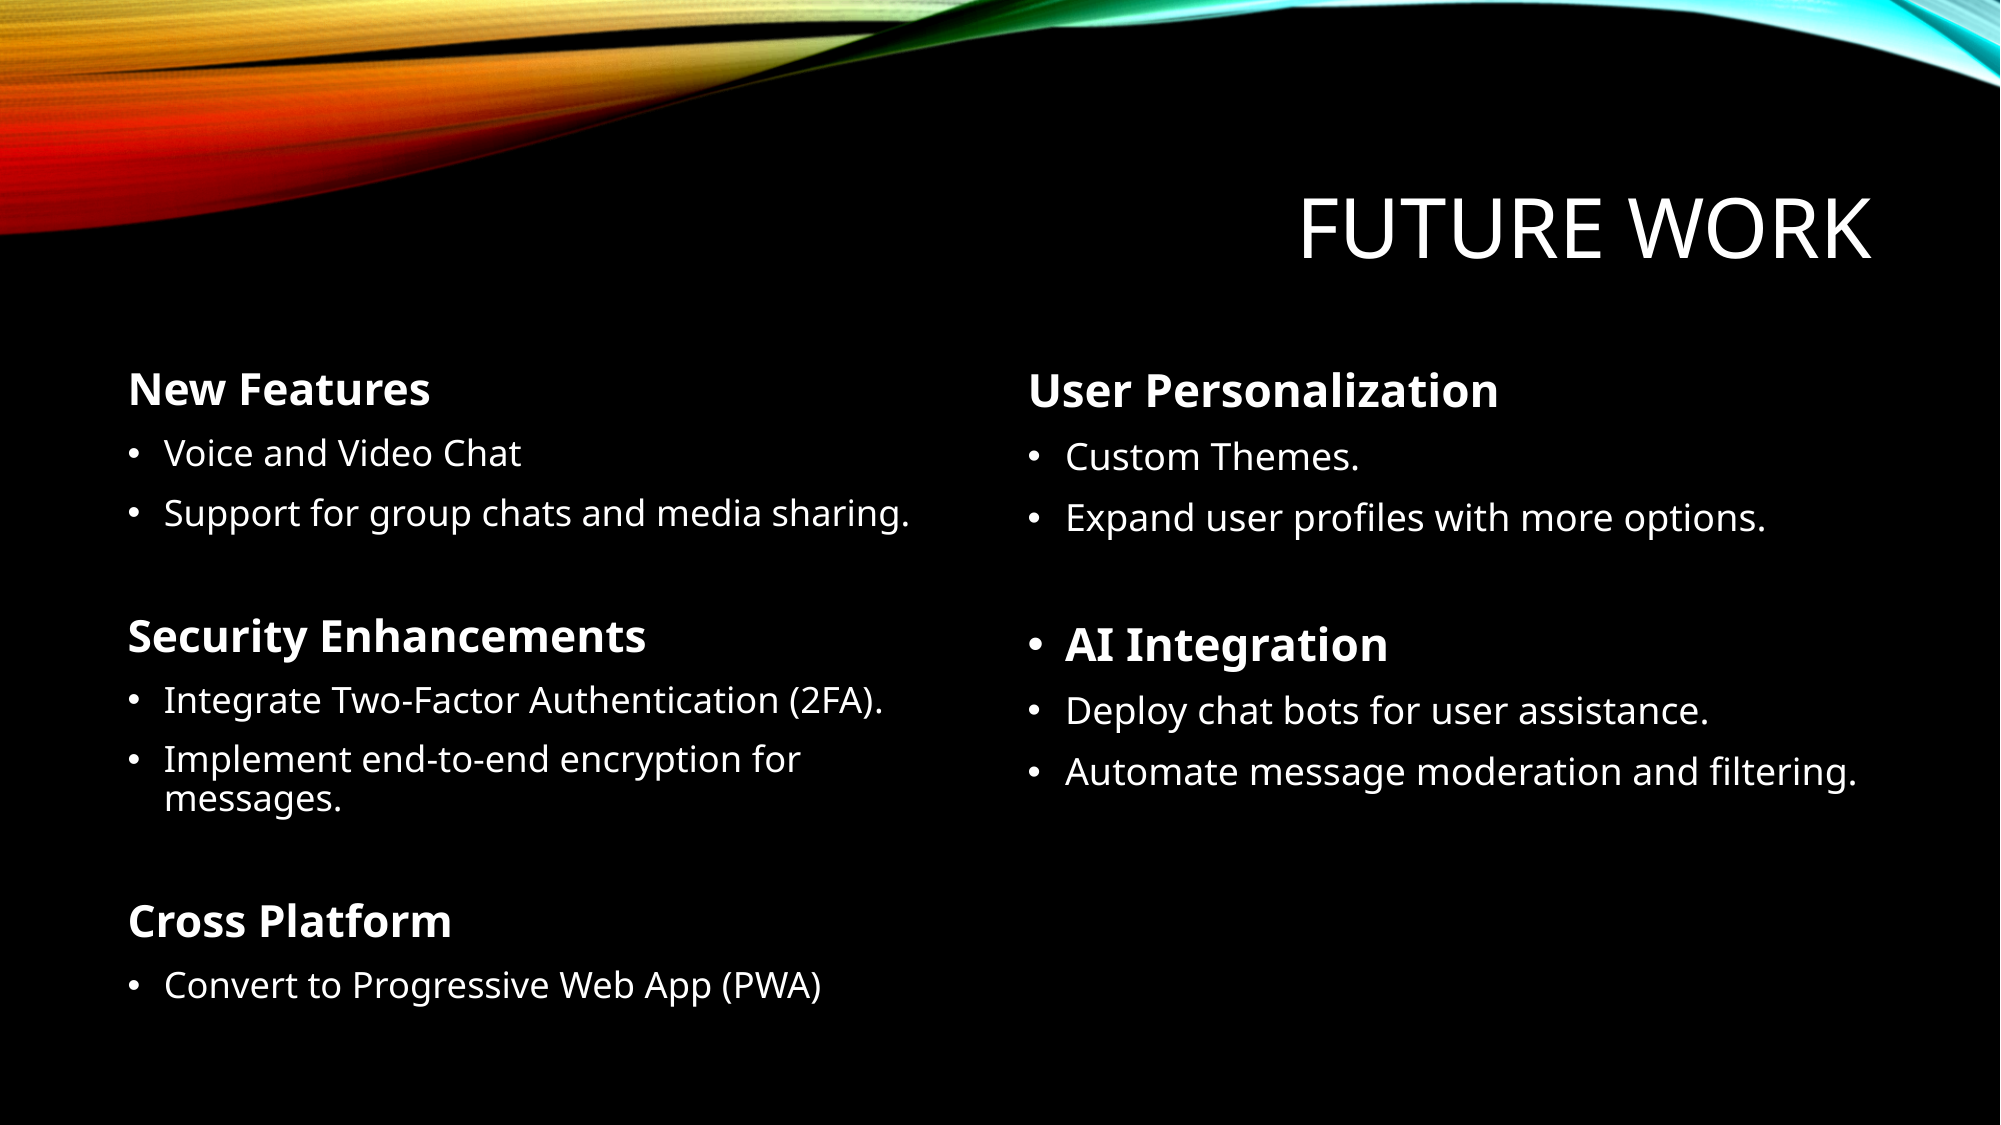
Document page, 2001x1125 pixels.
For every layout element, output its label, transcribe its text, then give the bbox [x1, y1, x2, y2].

picture [0, 0, 2000, 237]
title Future work [474, 125, 1888, 338]
list New Features Voice and Video Chat Support for group chats and media sharing. Security Enhancements Integrate Two-Factor Authentication (2FA). Implement end-to-end encryption for messages. Cross Platform Convert to Progressive Web App (PWA) [112, 360, 988, 1021]
list User Personalization Custom Themes. Expand user profiles with more options. AI Integration Deploy chat bots for user assistance. Automate message moderation and filtering. [1012, 360, 1888, 1021]
